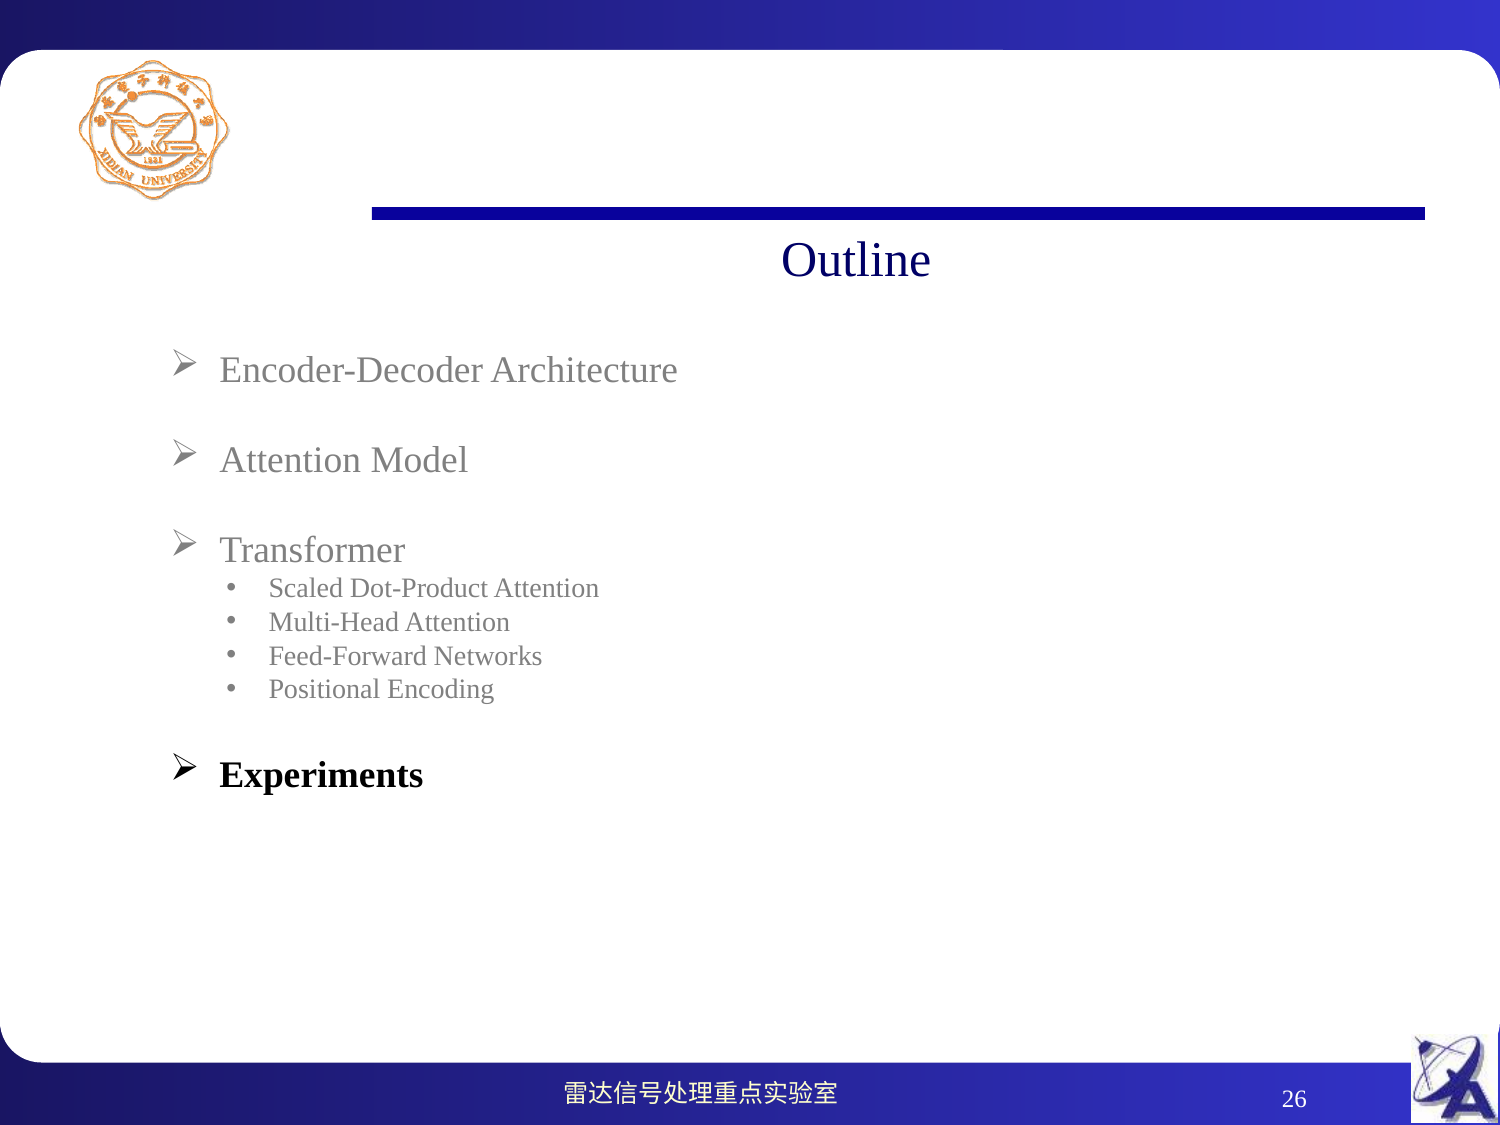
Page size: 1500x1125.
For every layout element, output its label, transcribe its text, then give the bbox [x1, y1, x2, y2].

slide_number 26 [1234, 1074, 1322, 1125]
text_box Encoder-Decoder Architecture Attention Model Transformer Scaled Dot-Product Attention Multi-Head Attention Feed-Forward Networks Positional Encoding Experiments [155, 337, 1192, 847]
title Outline [253, 243, 1459, 338]
title Outline [76, 54, 231, 202]
picture [1411, 1034, 1498, 1123]
